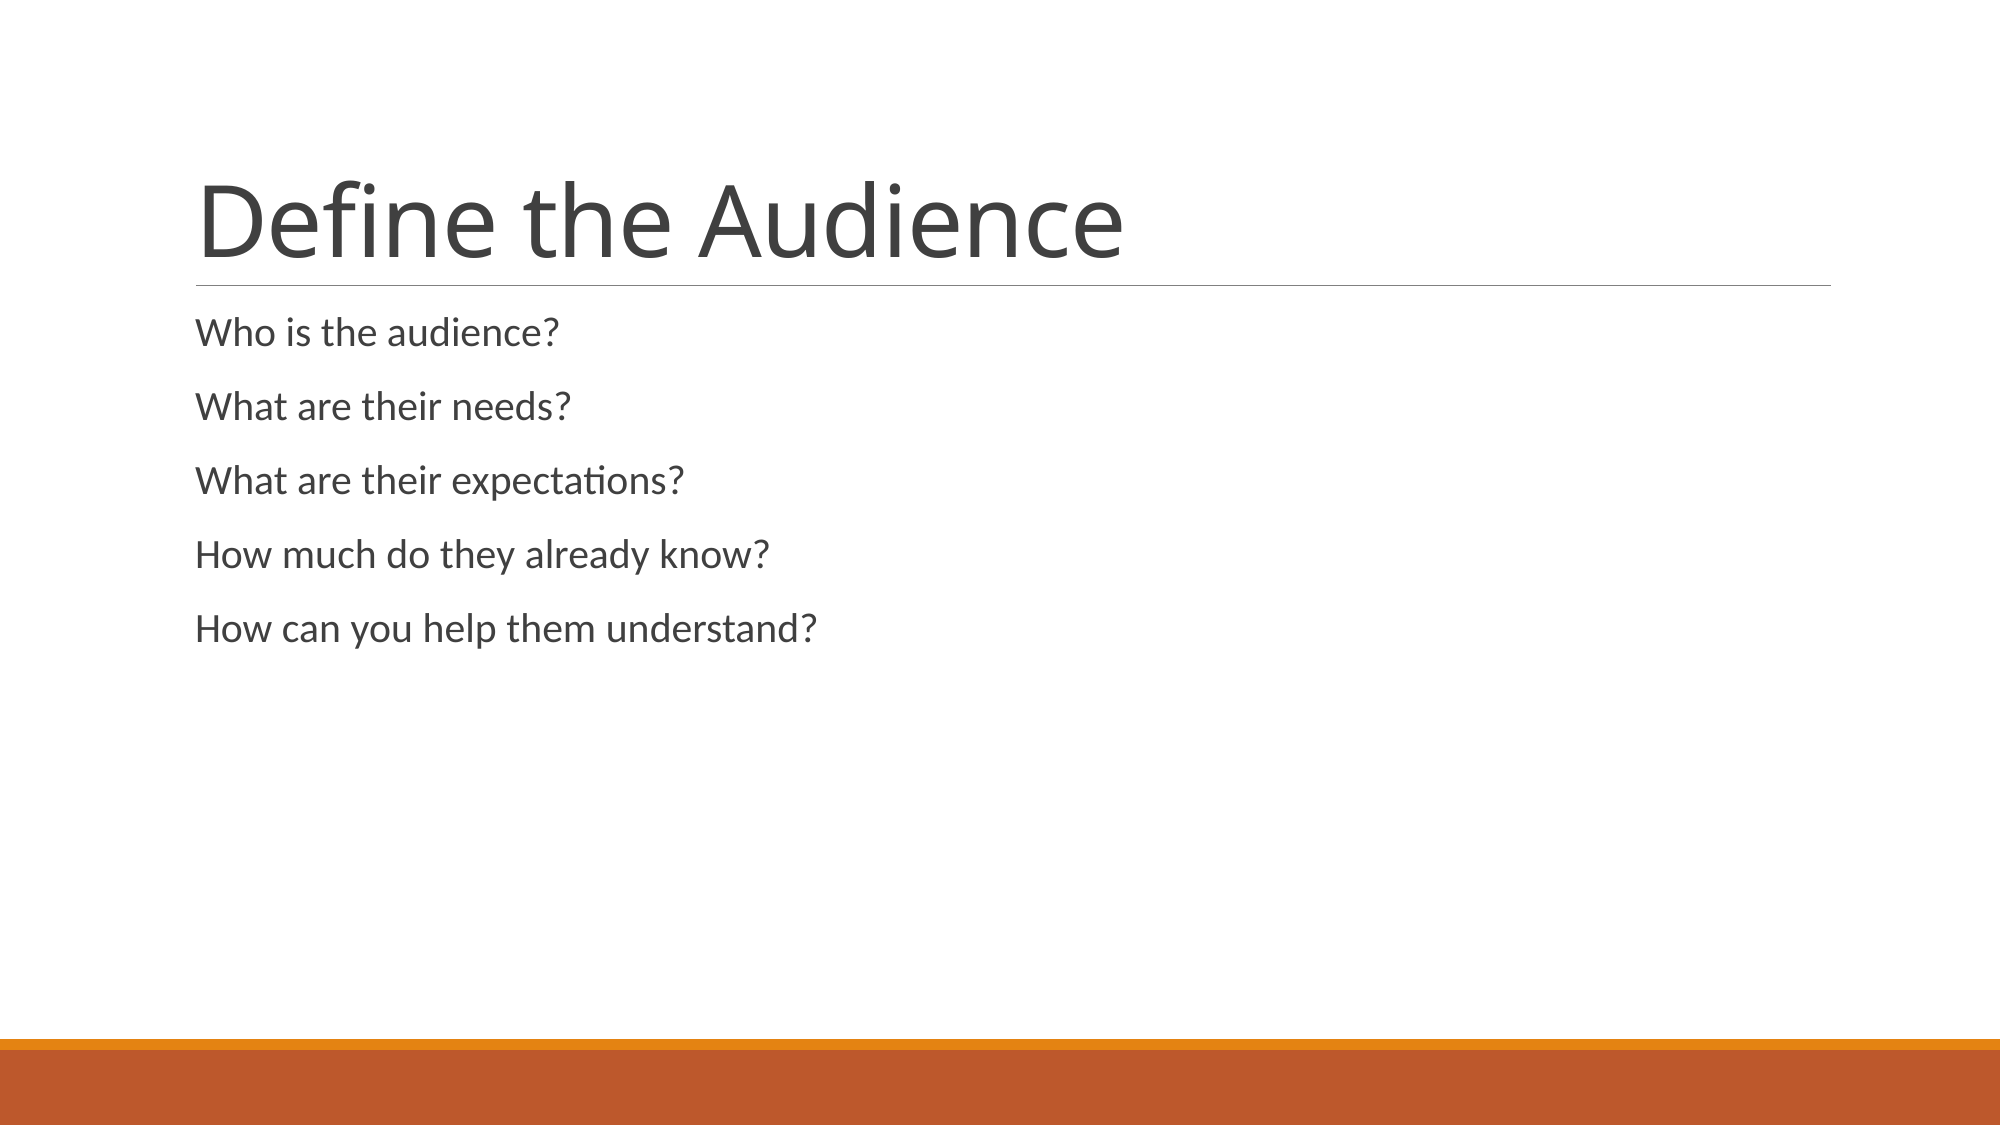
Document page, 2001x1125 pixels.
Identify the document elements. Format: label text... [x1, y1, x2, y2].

title Define the Audience [180, 47, 1830, 285]
list Who is the audience? What are their needs? What are their expectations? How much do they already know? How can you help them understand? [180, 302, 1830, 963]
